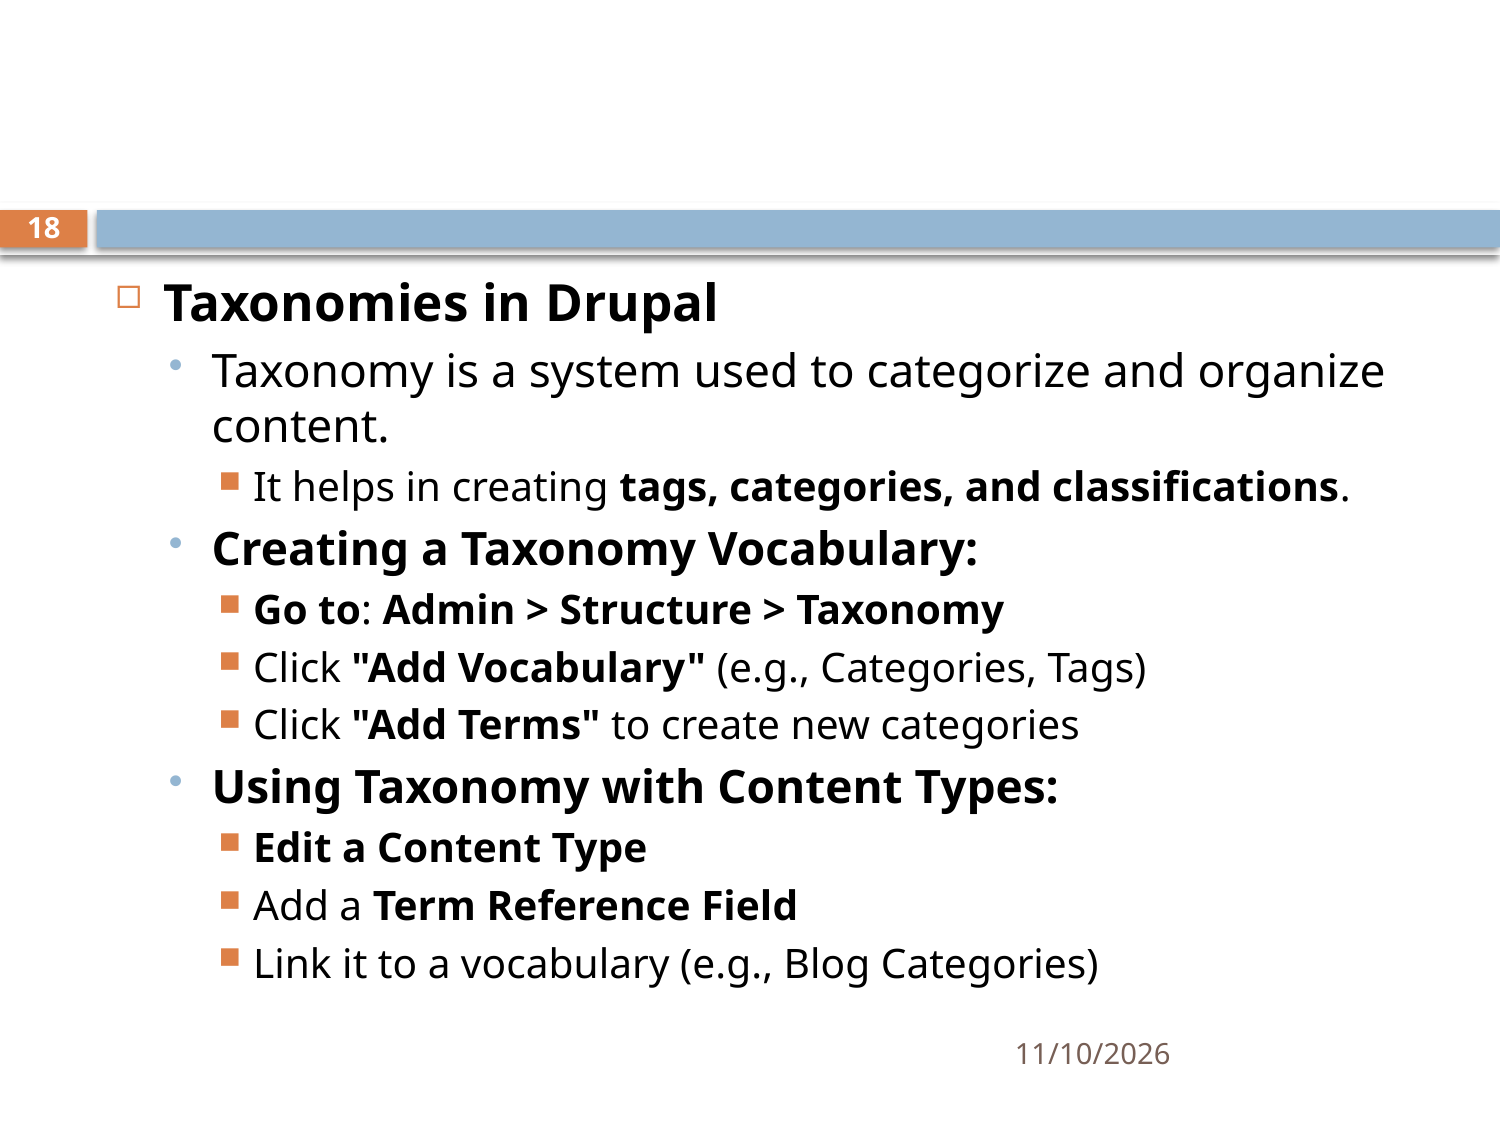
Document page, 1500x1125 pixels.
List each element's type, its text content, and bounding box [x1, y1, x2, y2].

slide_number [999, 1025, 1438, 1085]
slide_number 18 [0, 208, 88, 249]
list Taxonomies in Drupal Taxonomy is a system used to categorize and organize content. It helps in creating tags, categories, and classifications. Creating a Taxonomy Vocabulary: Go to: Admin > Structure > Taxonomy Click "Add Vocabulary" (e.g., Categories, Tags) Click "Add Terms" to create new categories Using Taxonomy with Content Types: Edit a Content Type Add a Term Reference Field Link it to a vocabulary (e.g., Blog Categories) [100, 262, 1438, 1000]
